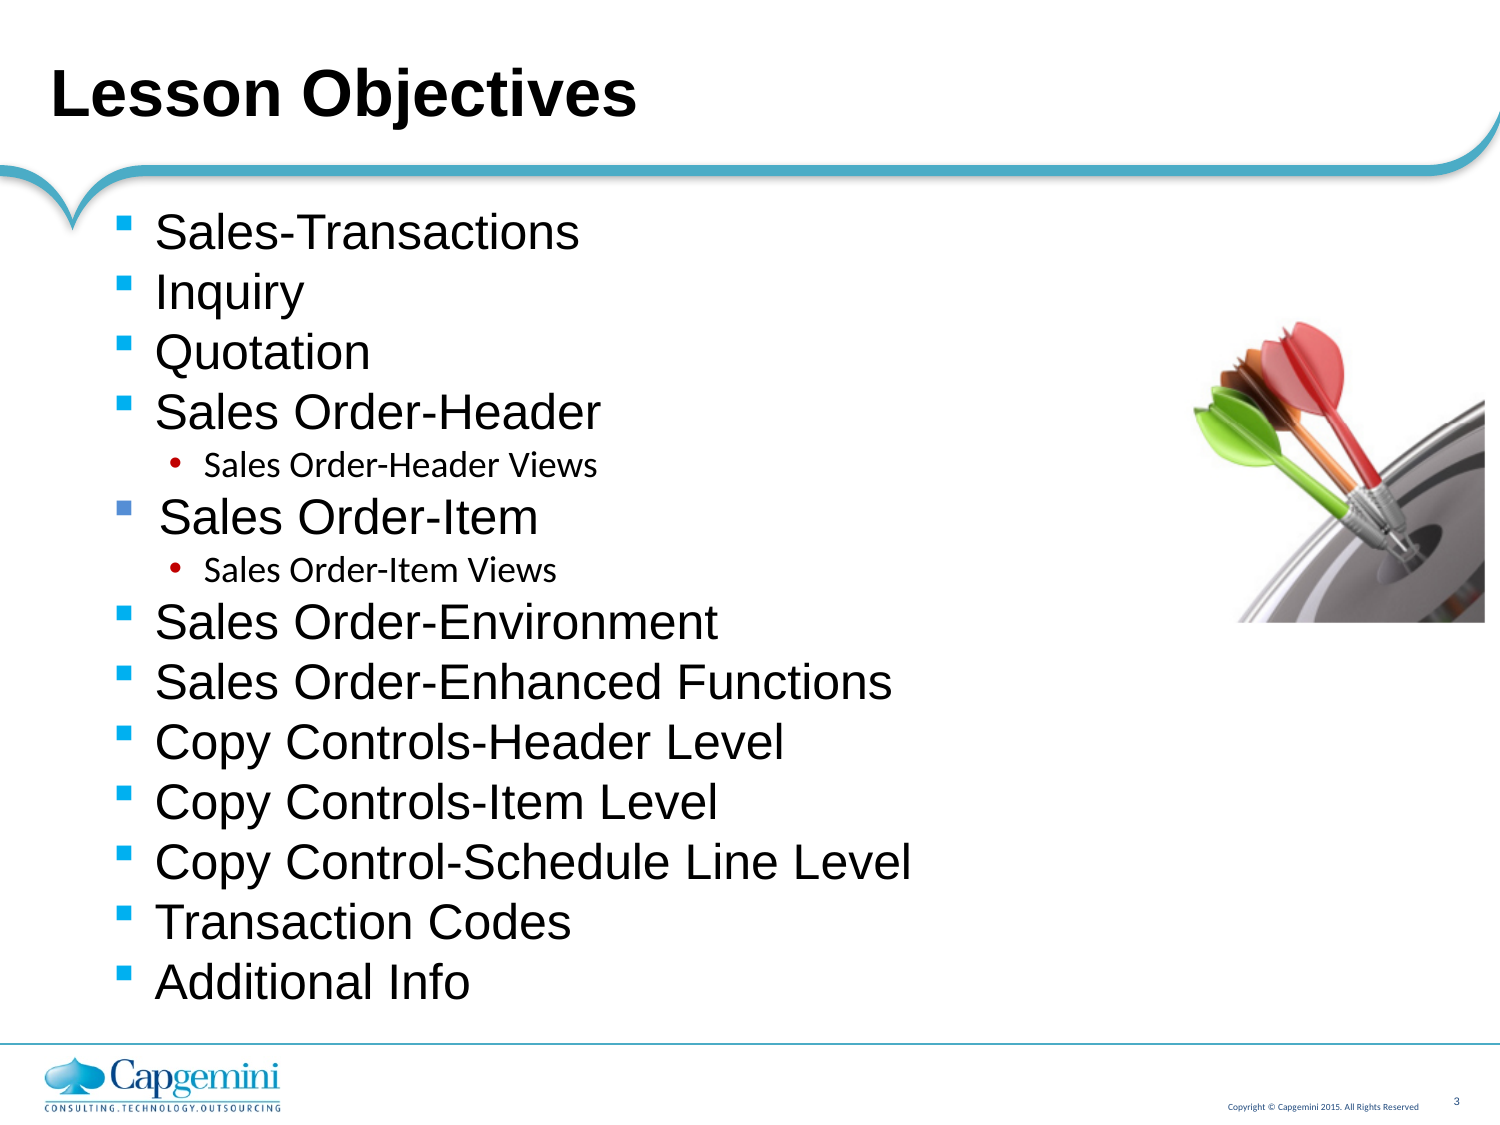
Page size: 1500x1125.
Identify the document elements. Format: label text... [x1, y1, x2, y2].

picture [1163, 299, 1492, 630]
picture [44, 1056, 281, 1113]
list Sales-Transactions Inquiry Quotation Sales Order-Header Sales Order-Header Views Sales Order-Item Sales Order-Item Views Sales Order-Environment Sales Order-Enhanced Functions Copy Controls-Header Level Copy Controls-Item Level Copy Control-Schedule Line Level Transaction Codes Additional Info [112, 200, 949, 1049]
title Lesson Objectives [50, 50, 1175, 238]
